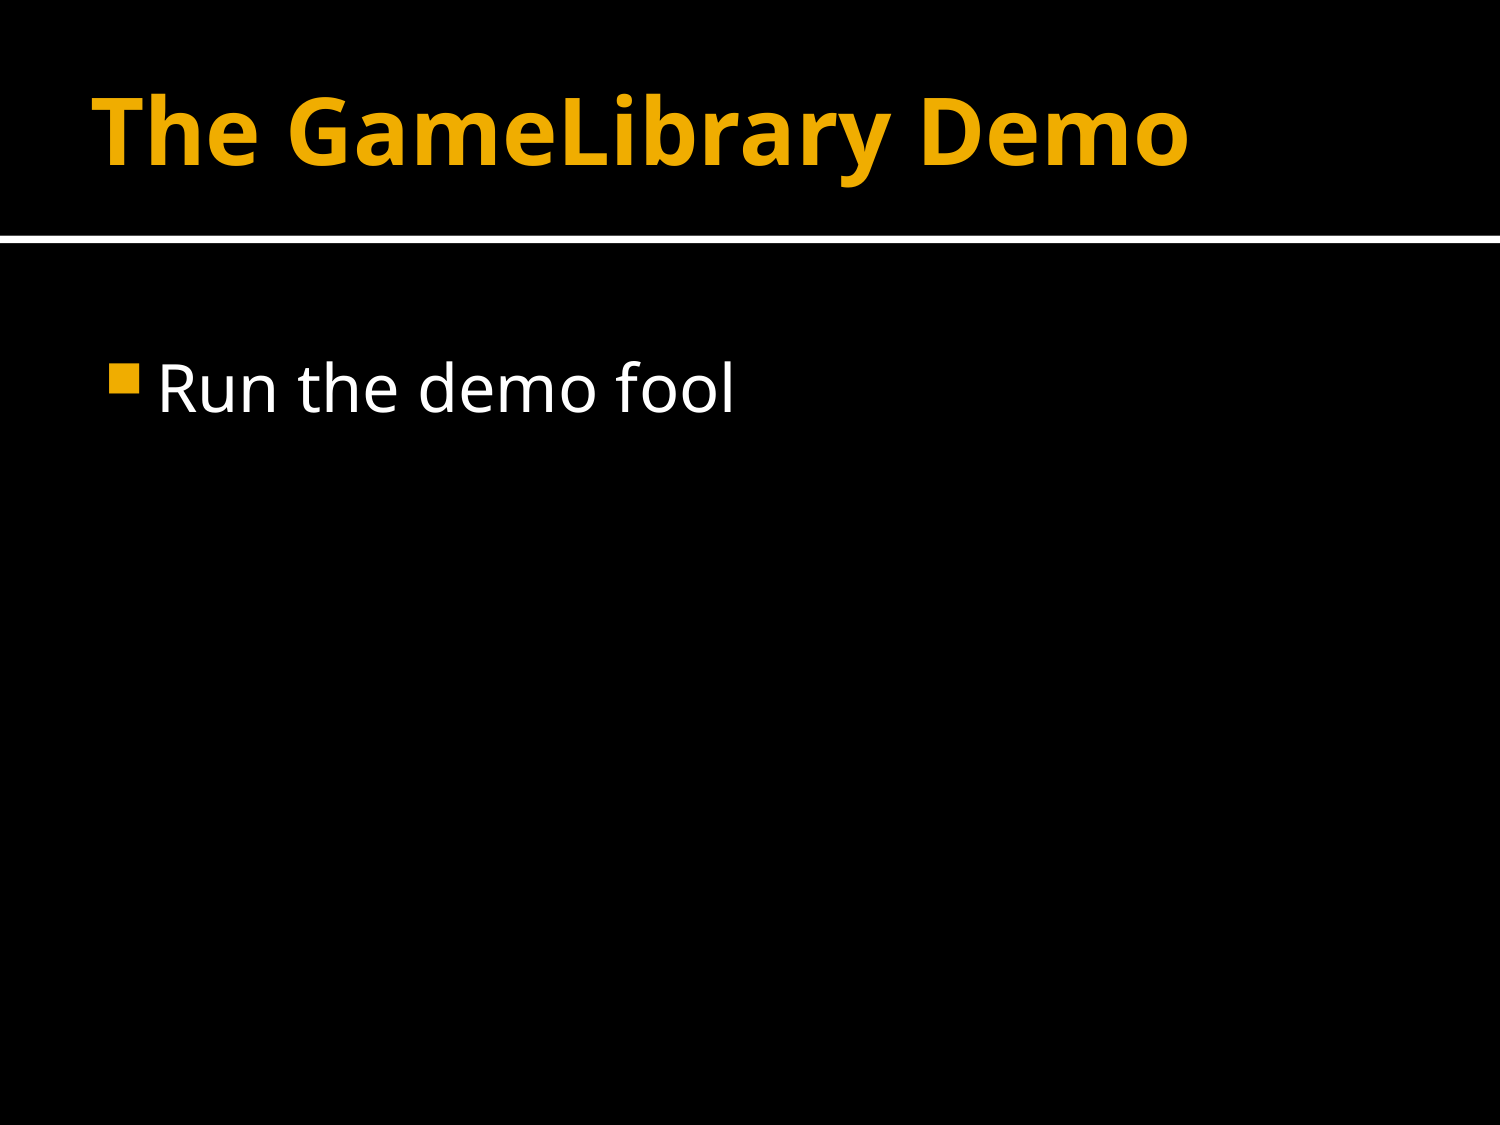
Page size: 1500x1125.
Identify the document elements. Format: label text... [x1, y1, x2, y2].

list Run the demo fool [75, 291, 1425, 1050]
title The GameLibrary Demo [75, 25, 1425, 231]
